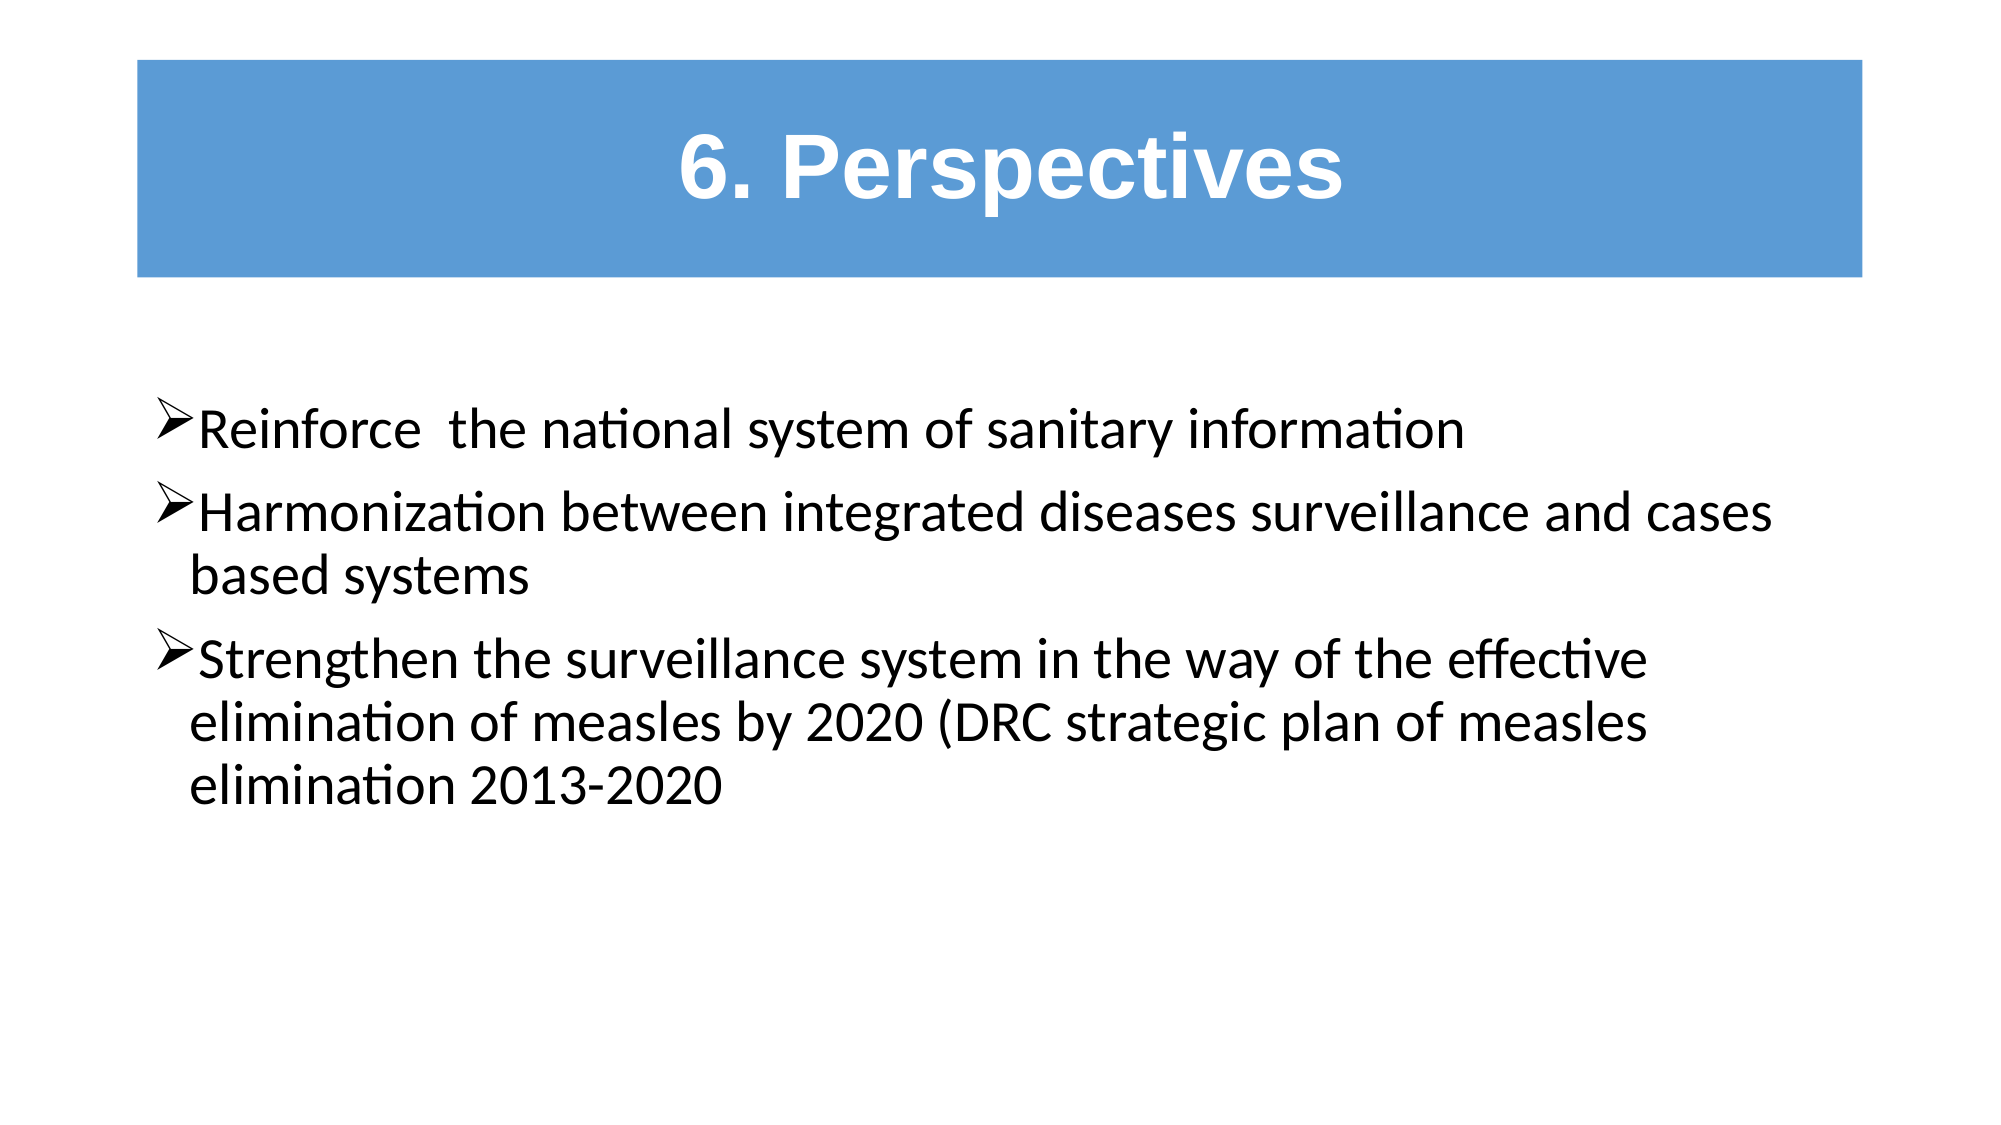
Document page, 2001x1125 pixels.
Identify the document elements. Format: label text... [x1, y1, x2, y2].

list Reinforce the national system of sanitary information Harmonization between integrated diseases surveillance and cases based systems Strengthen the surveillance system in the way of the effective elimination of measles by 2020 (DRC strategic plan of measles elimination 2013-2020 [137, 299, 1863, 1014]
title 6. Perspectives [137, 59, 1863, 278]
